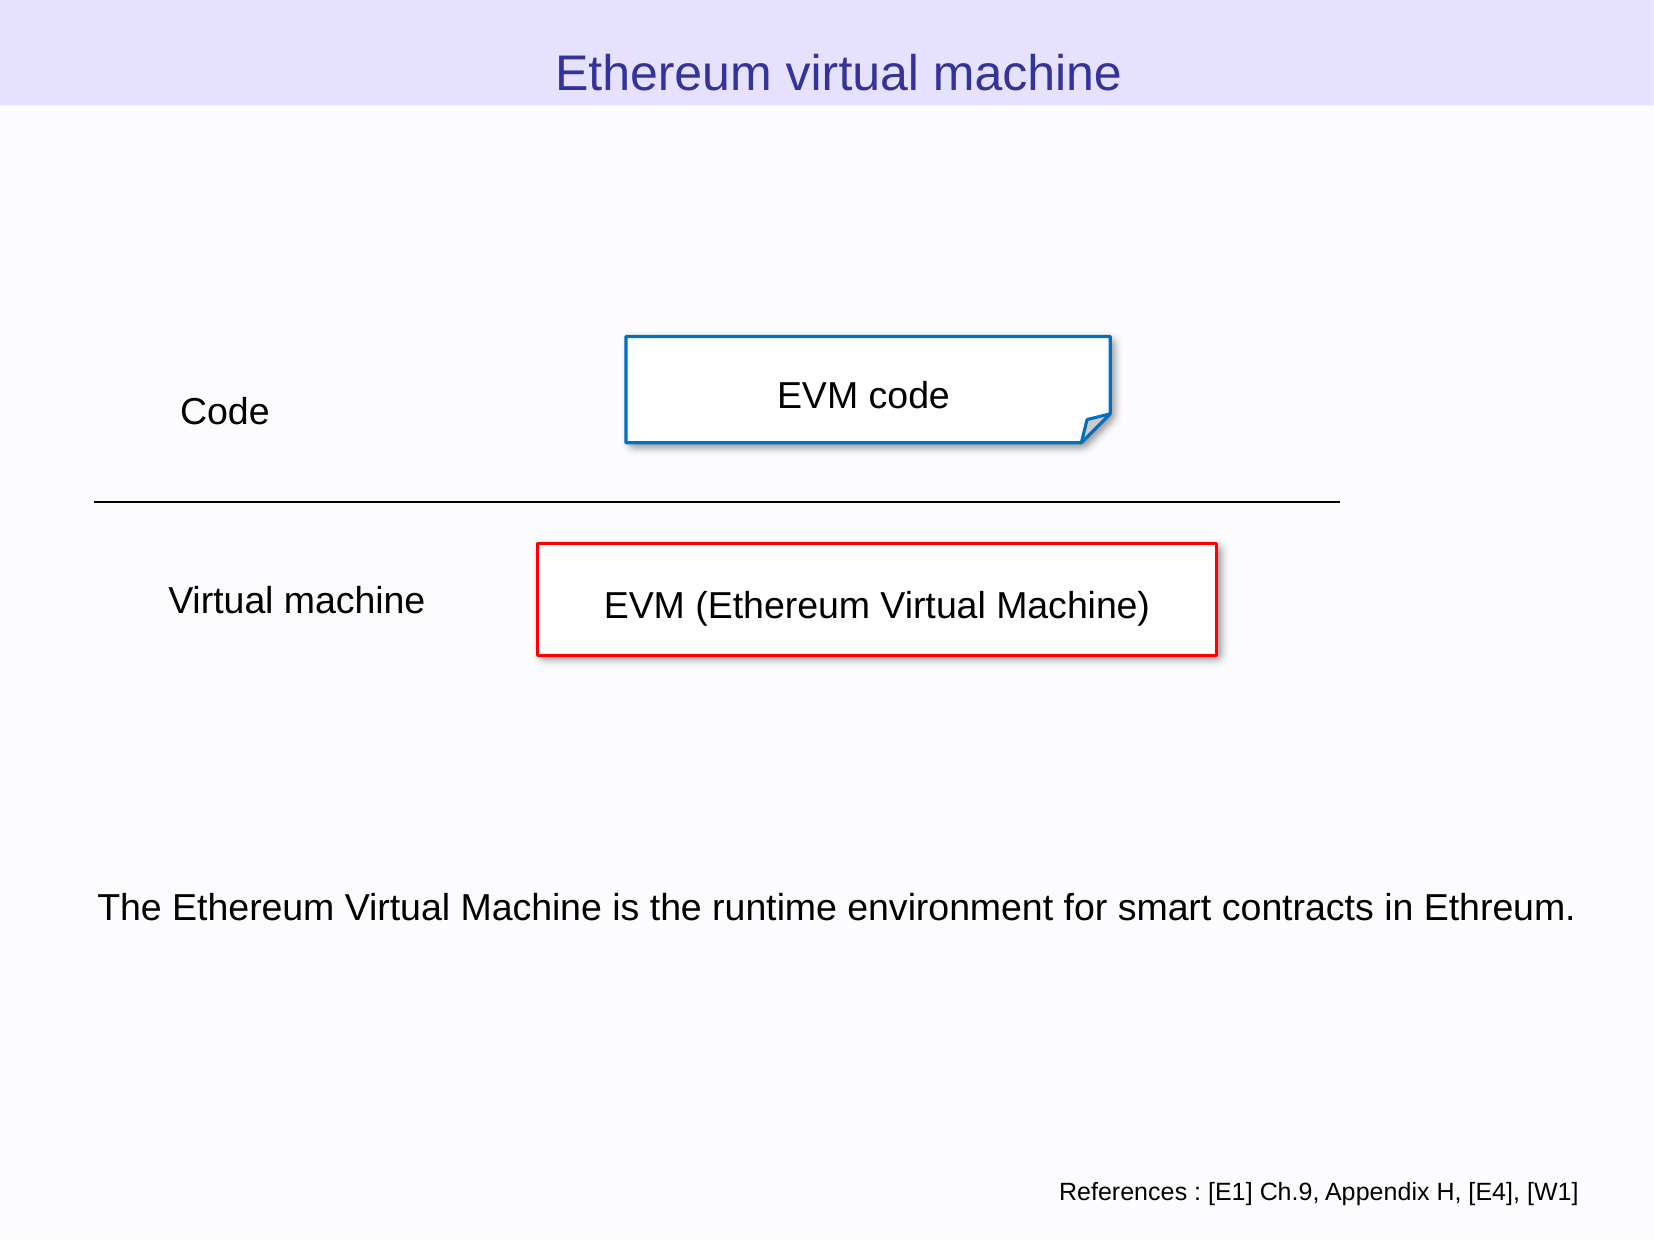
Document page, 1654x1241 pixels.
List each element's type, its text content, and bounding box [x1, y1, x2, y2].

text_box References : [E1] Ch.9, Appendix H, [E4], [W1] [70, 1163, 1595, 1219]
text_box The Ethereum Virtual Machine is the runtime environment for smart contracts in Ethreum. [82, 868, 1630, 939]
text_box Code [165, 371, 473, 457]
text_box Ethereum virtual machine [59, 22, 1619, 166]
text_box EVM (Ethereum Virtual Machine) [537, 543, 1217, 656]
text_box [625, 336, 1111, 443]
text_box EVM code [734, 356, 993, 423]
text_box Virtual machine [153, 560, 508, 646]
